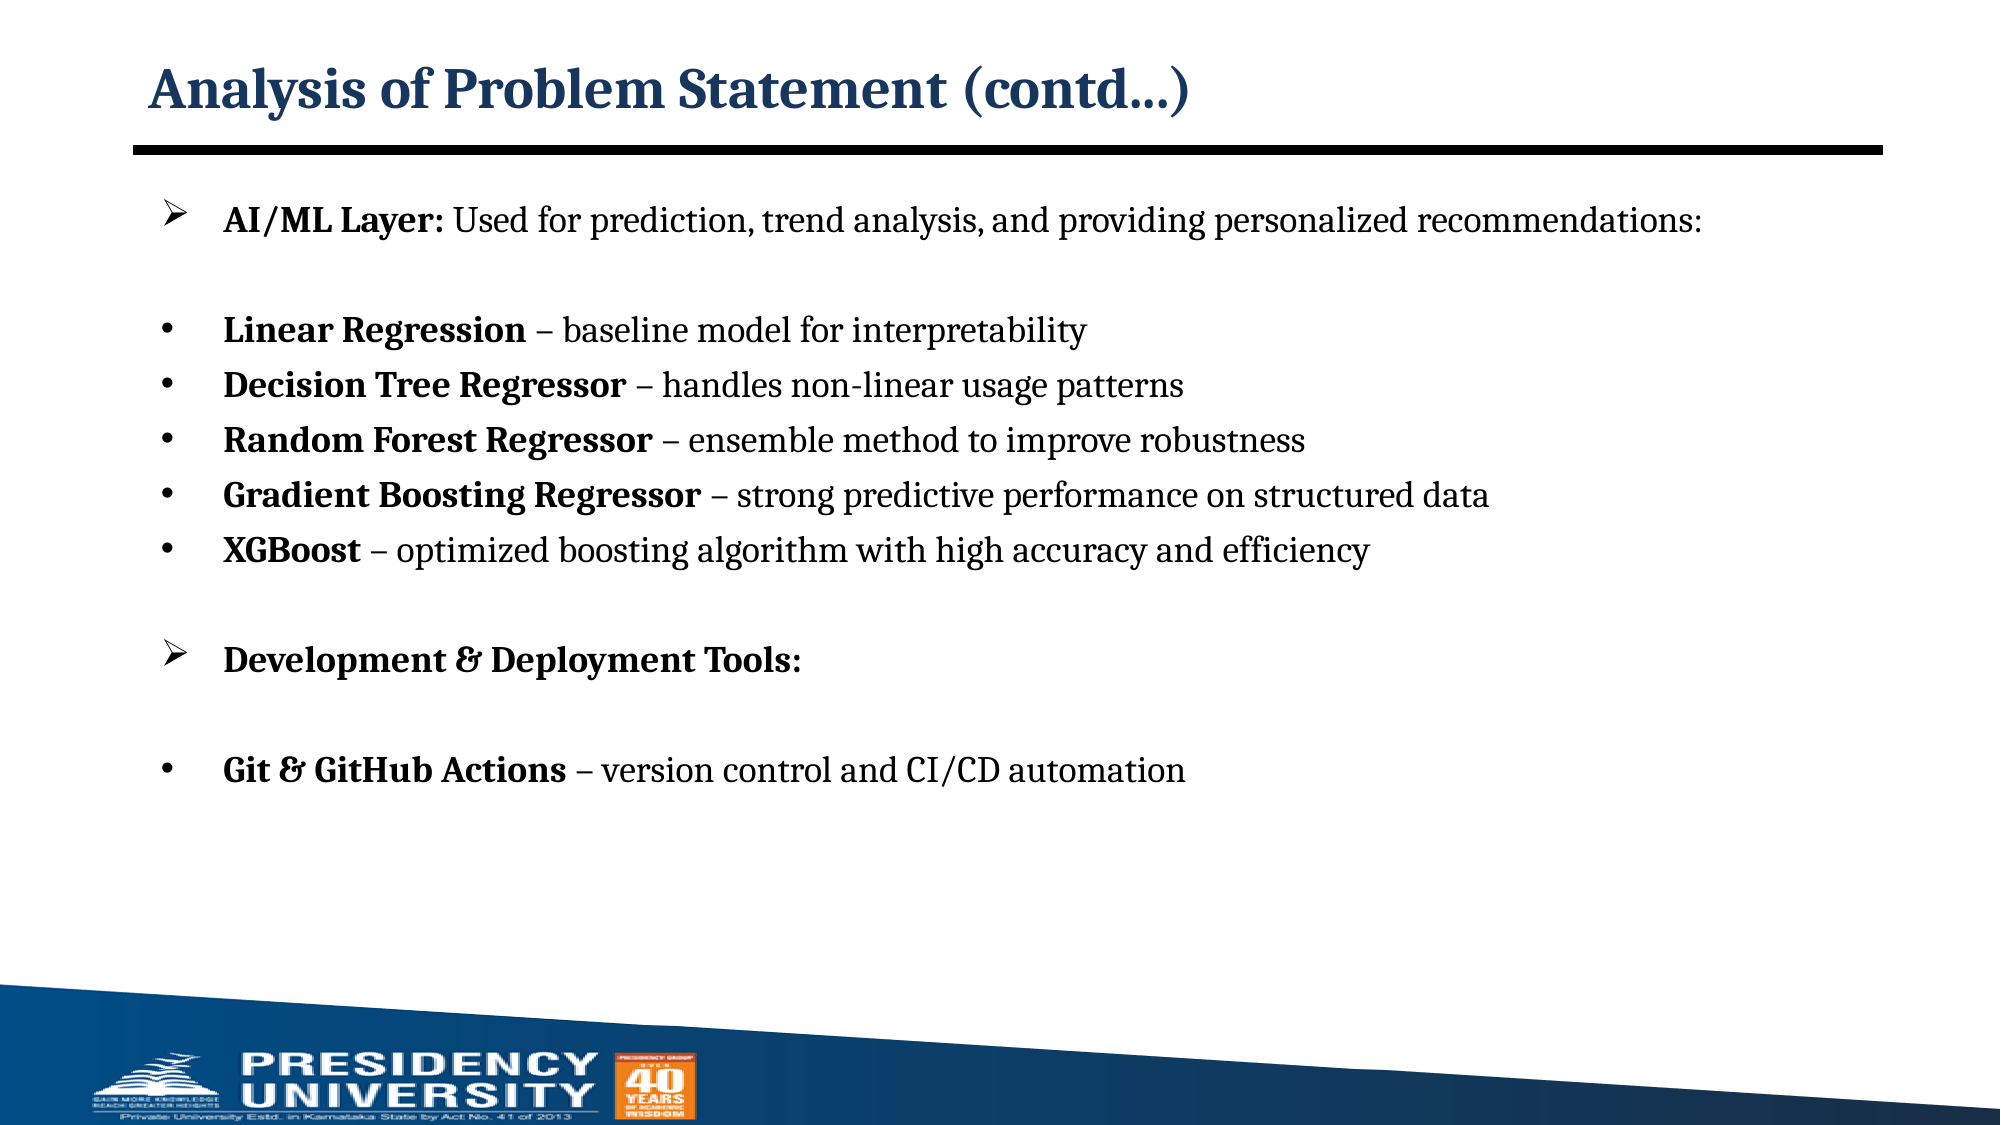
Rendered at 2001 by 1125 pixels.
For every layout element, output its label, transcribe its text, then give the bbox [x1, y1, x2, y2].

title Analysis of Problem Statement (contd...) [133, 45, 1884, 125]
picture [0, 982, 2000, 1125]
list AI/ML Layer: Used for prediction, trend analysis, and providing personalized recommendations: Linear Regression – baseline model for interpretability Decision Tree Regressor – handles non-linear usage patterns Random Forest Regressor – ensemble method to improve robustness Gradient Boosting Regressor – strong predictive performance on structured data XGBoost – optimized boosting algorithm with high accuracy and efficiency Development & Deployment Tools: Git & GitHub Actions – version control and CI/CD automation [133, 187, 1884, 1000]
